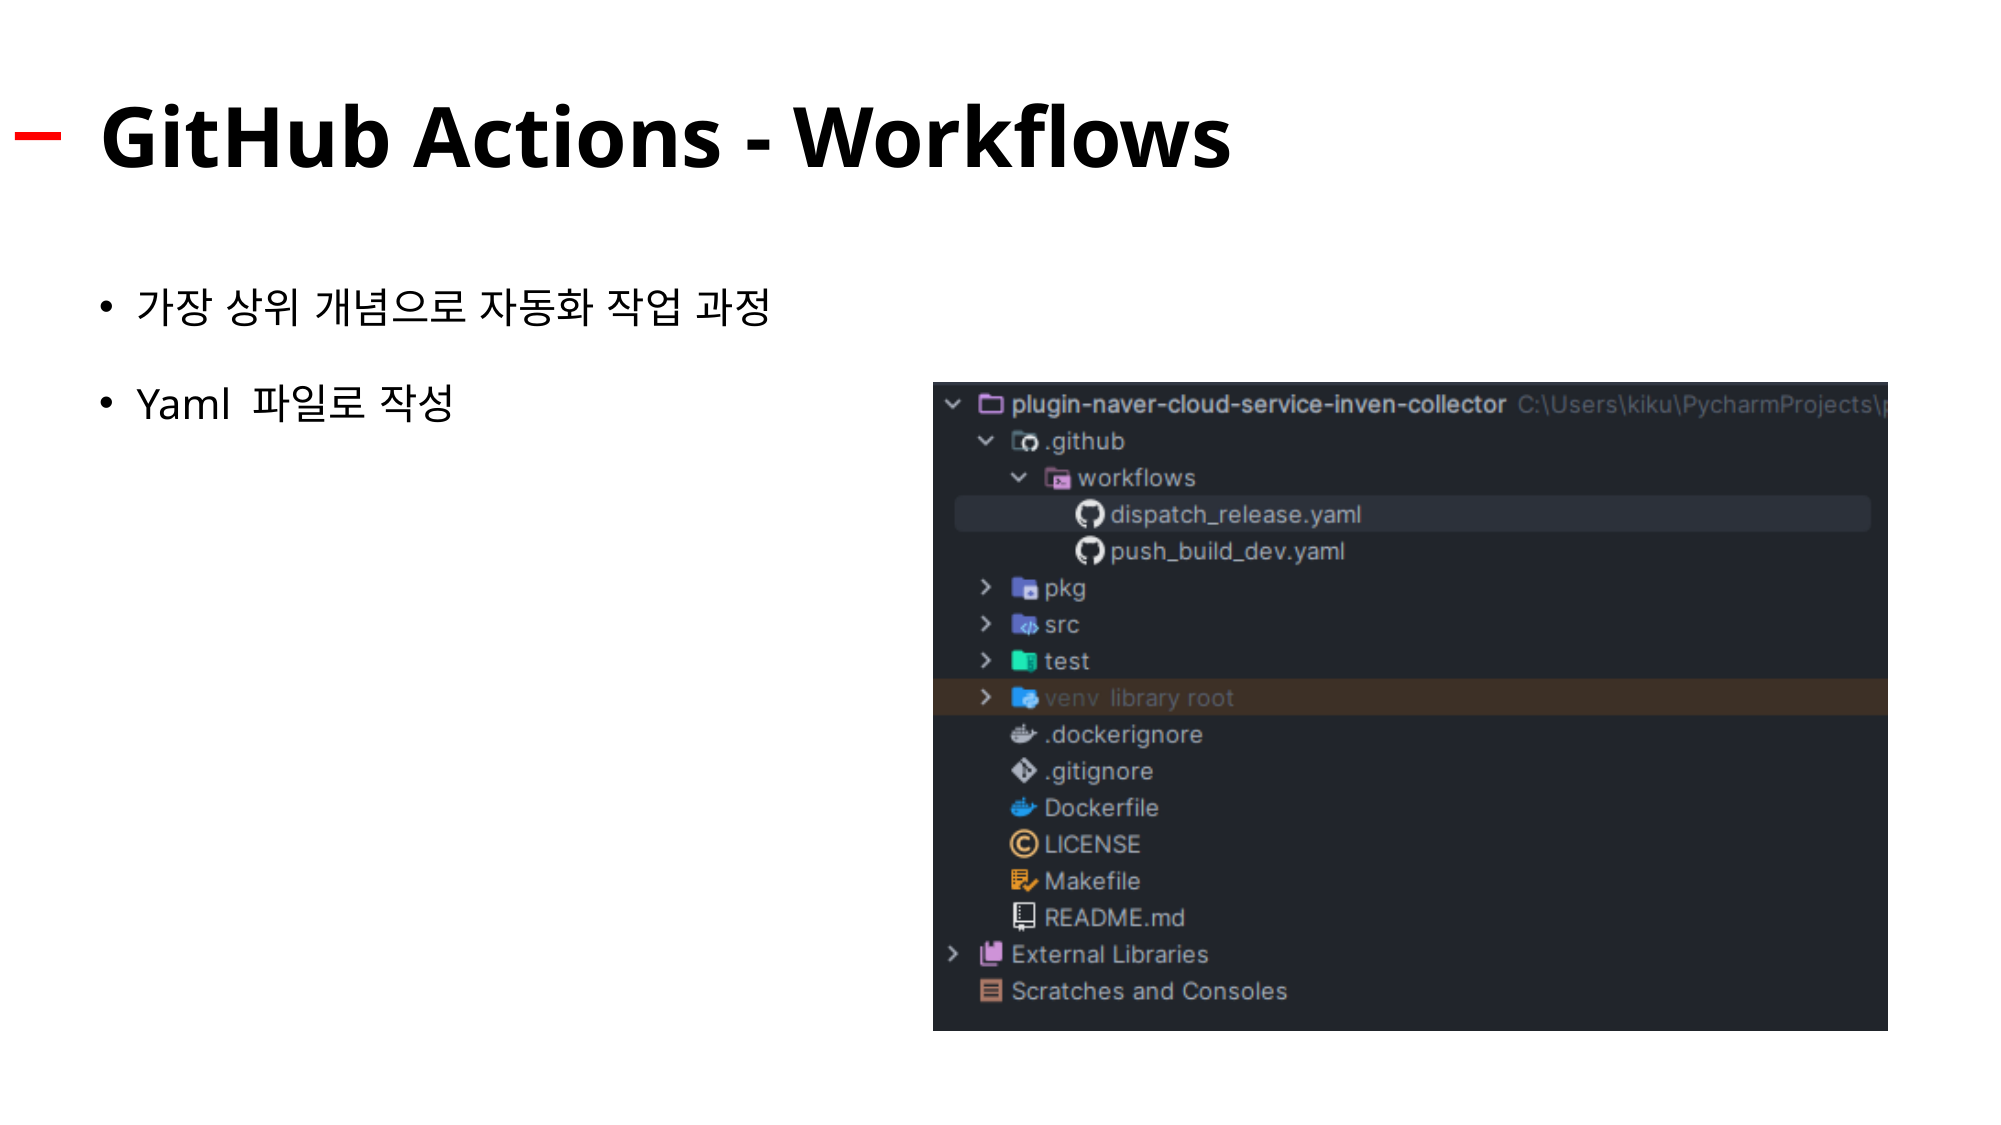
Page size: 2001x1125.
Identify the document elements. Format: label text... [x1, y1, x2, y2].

text_box [14, 131, 62, 141]
picture [933, 382, 1888, 1032]
title GitHub Actions - Workflows [84, 31, 1916, 248]
list 가장 상위 개념으로 자동화 작업 과정 Yaml 파일로 작성 [84, 248, 1916, 1110]
